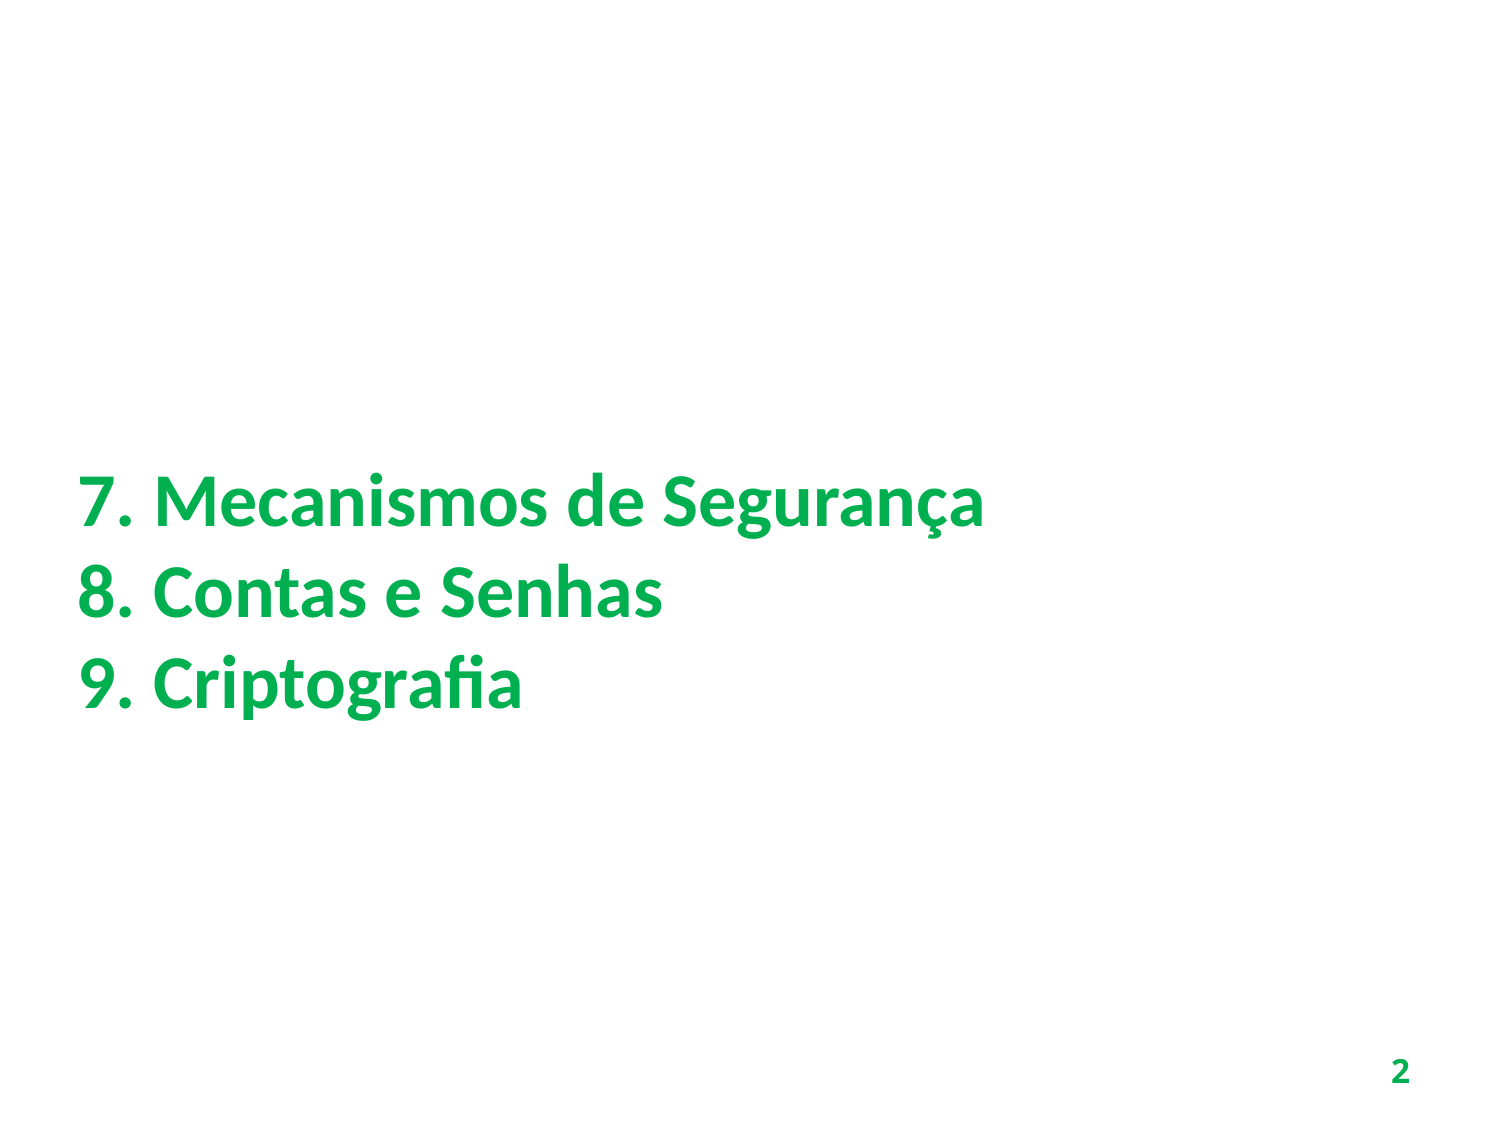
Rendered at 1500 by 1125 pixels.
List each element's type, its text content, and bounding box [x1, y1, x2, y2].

slide_number 2 [1074, 1042, 1425, 1103]
title 7. Mecanismos de Segurança 8. Contas e Senhas 9. Criptografia [62, 349, 1388, 825]
